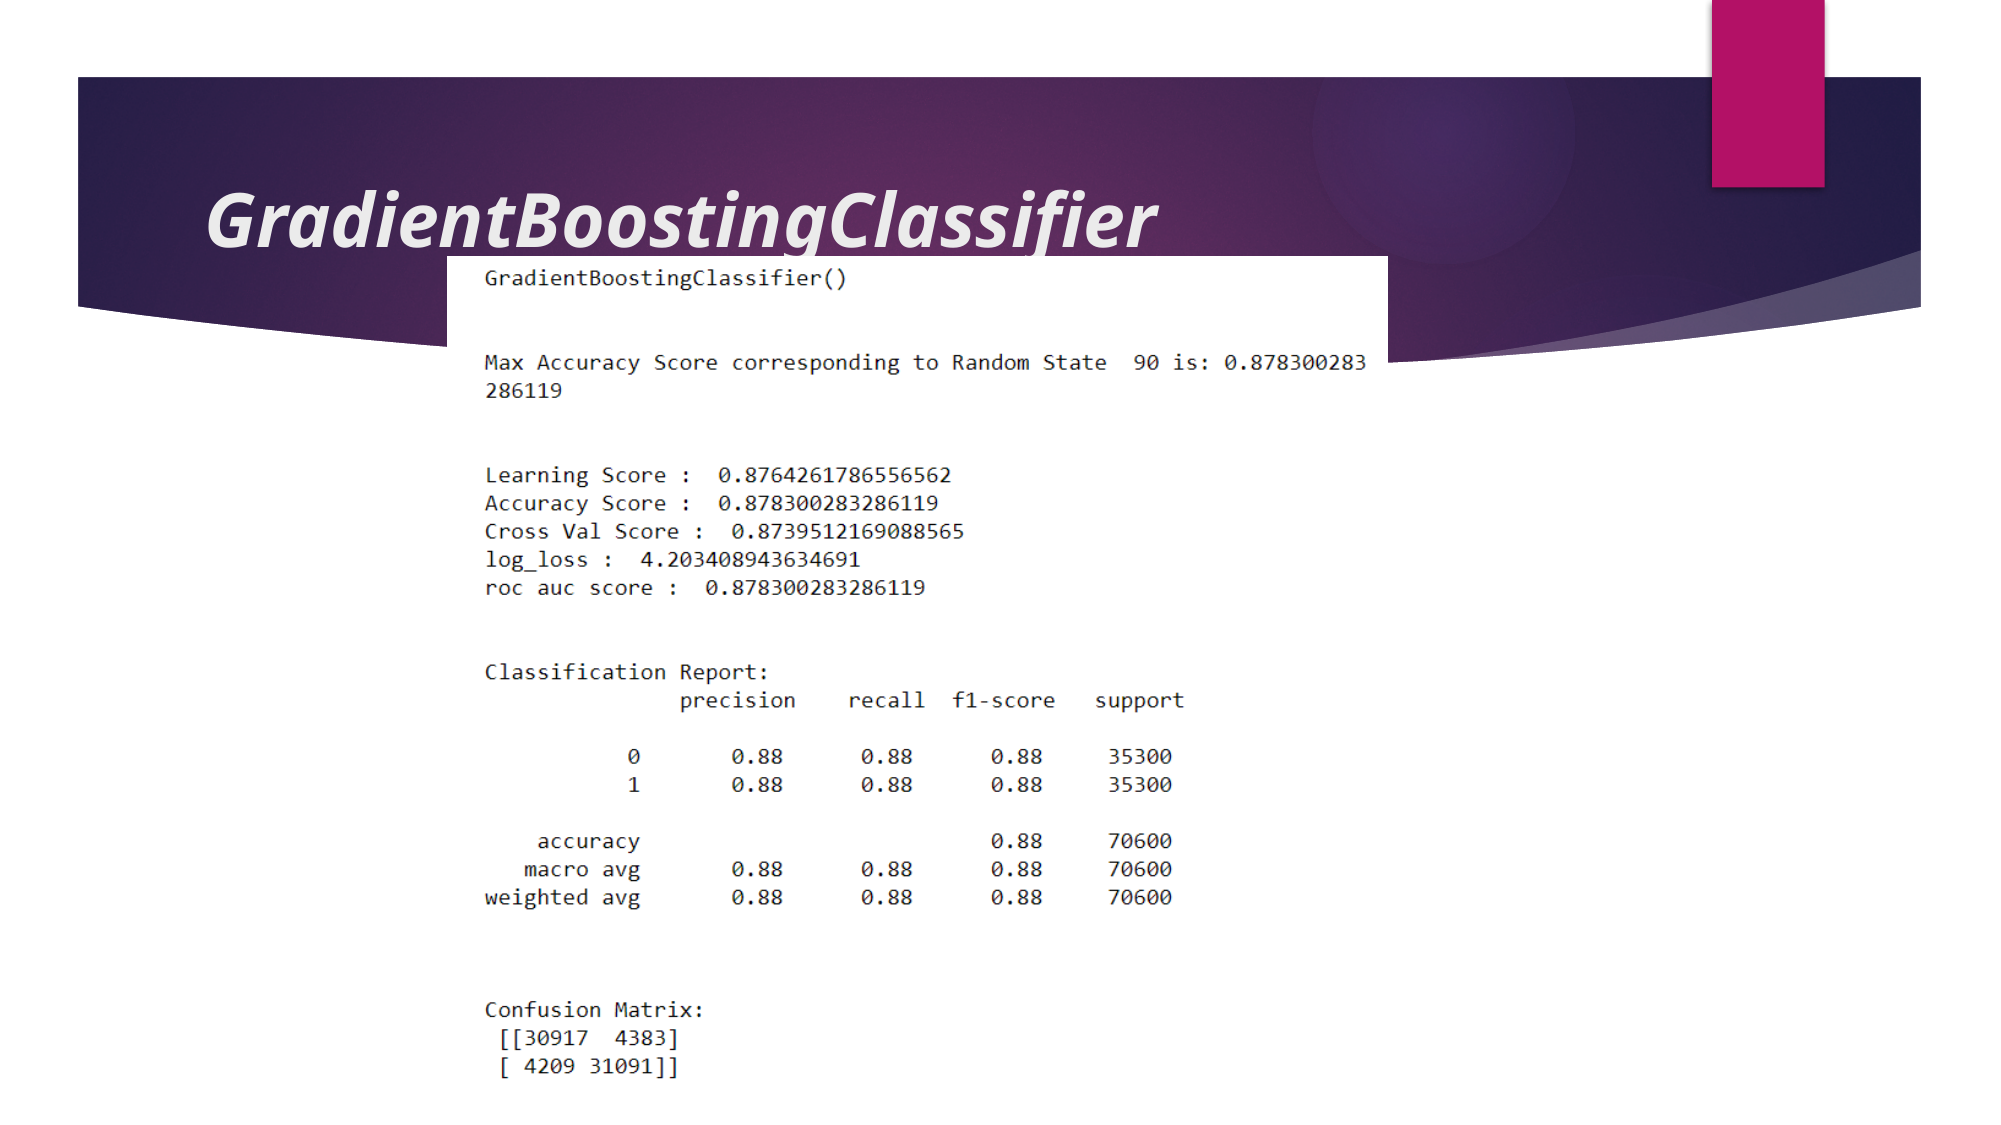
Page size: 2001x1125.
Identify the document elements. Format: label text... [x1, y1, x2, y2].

title GradientBoostingClassifier [189, 159, 1627, 276]
picture [447, 255, 1388, 1105]
